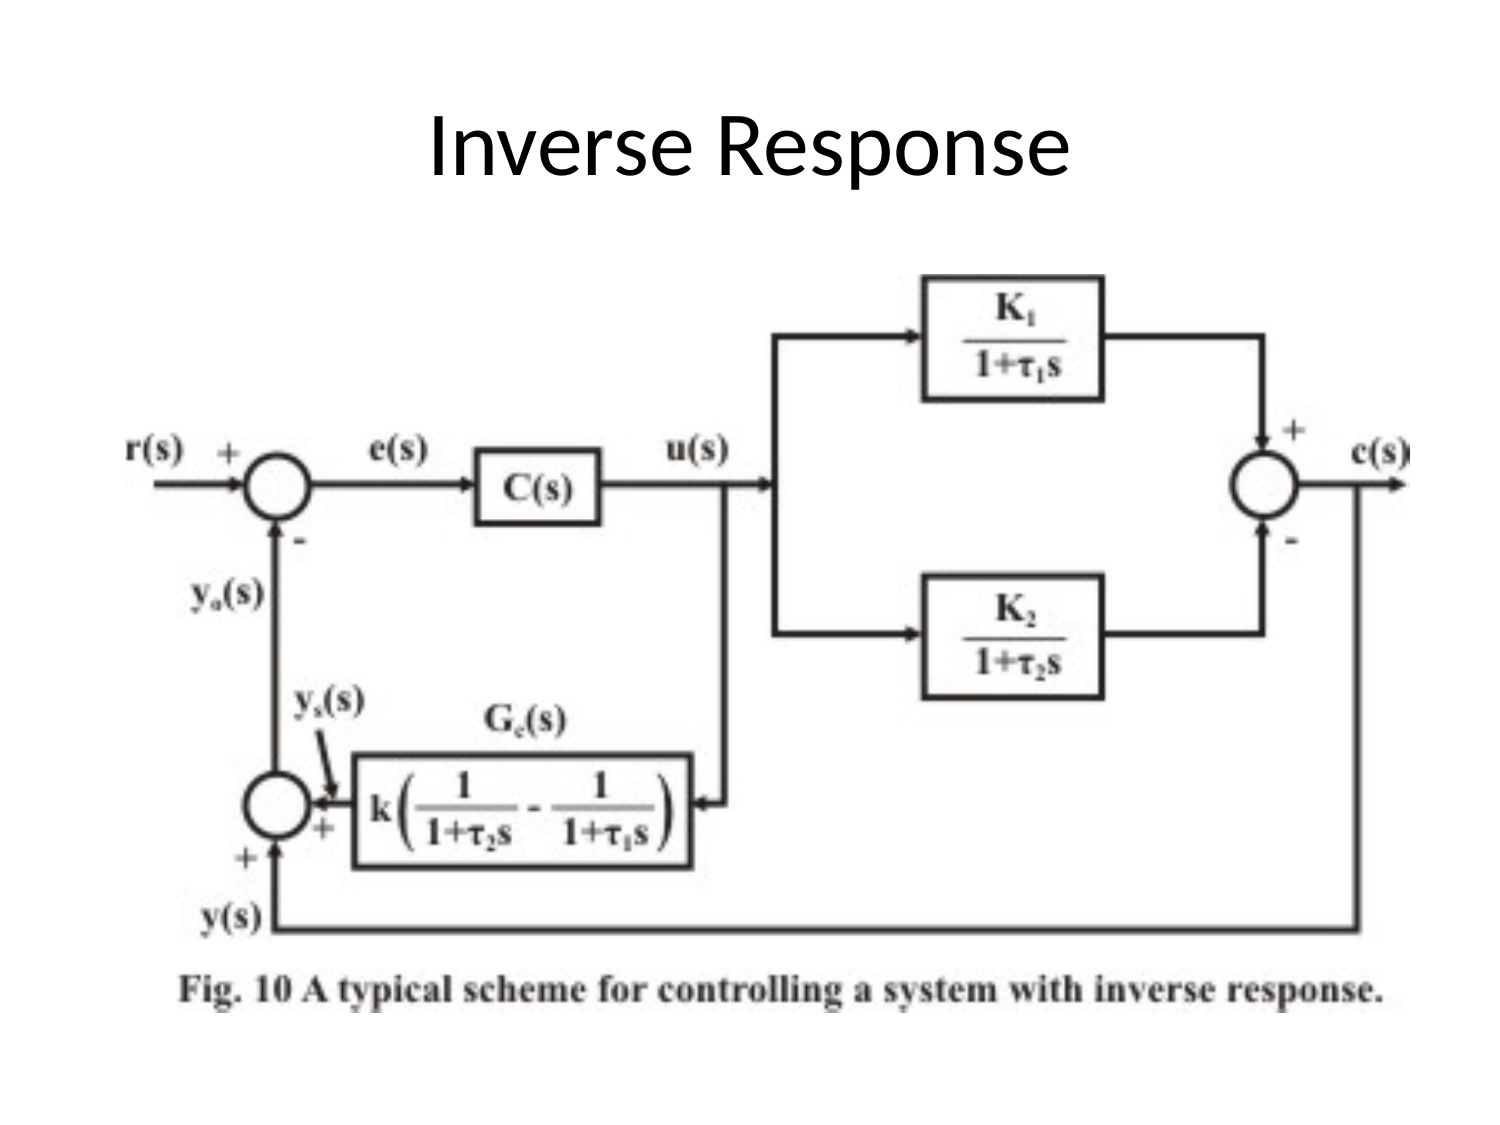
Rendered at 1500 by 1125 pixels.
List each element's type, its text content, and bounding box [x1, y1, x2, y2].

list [124, 274, 1411, 1013]
title Inverse Response [75, 45, 1425, 233]
